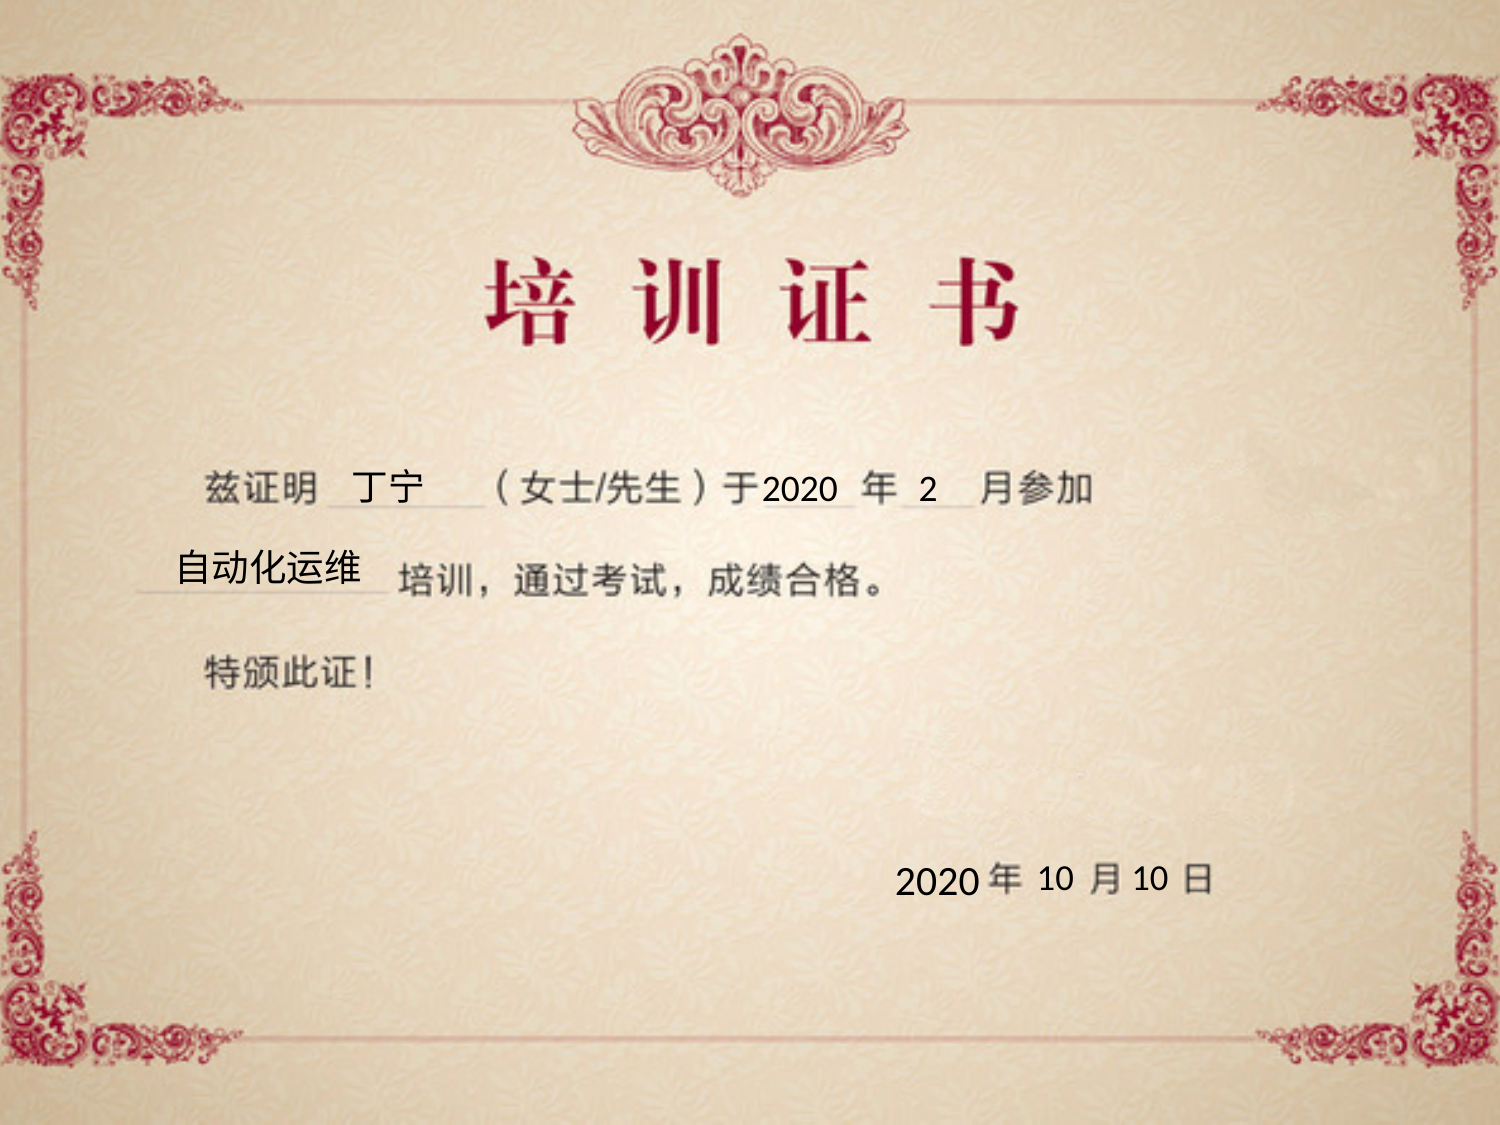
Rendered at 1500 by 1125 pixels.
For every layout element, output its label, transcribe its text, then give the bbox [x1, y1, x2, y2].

picture [0, 0, 1500, 1125]
list 自动化运维 [159, 536, 396, 598]
list 2020 [879, 846, 998, 906]
list 2 [903, 456, 975, 504]
list 10 [1021, 846, 1116, 906]
list 丁宁 [336, 456, 491, 516]
list 2020 [746, 456, 877, 504]
list 10 [1116, 846, 1223, 906]
